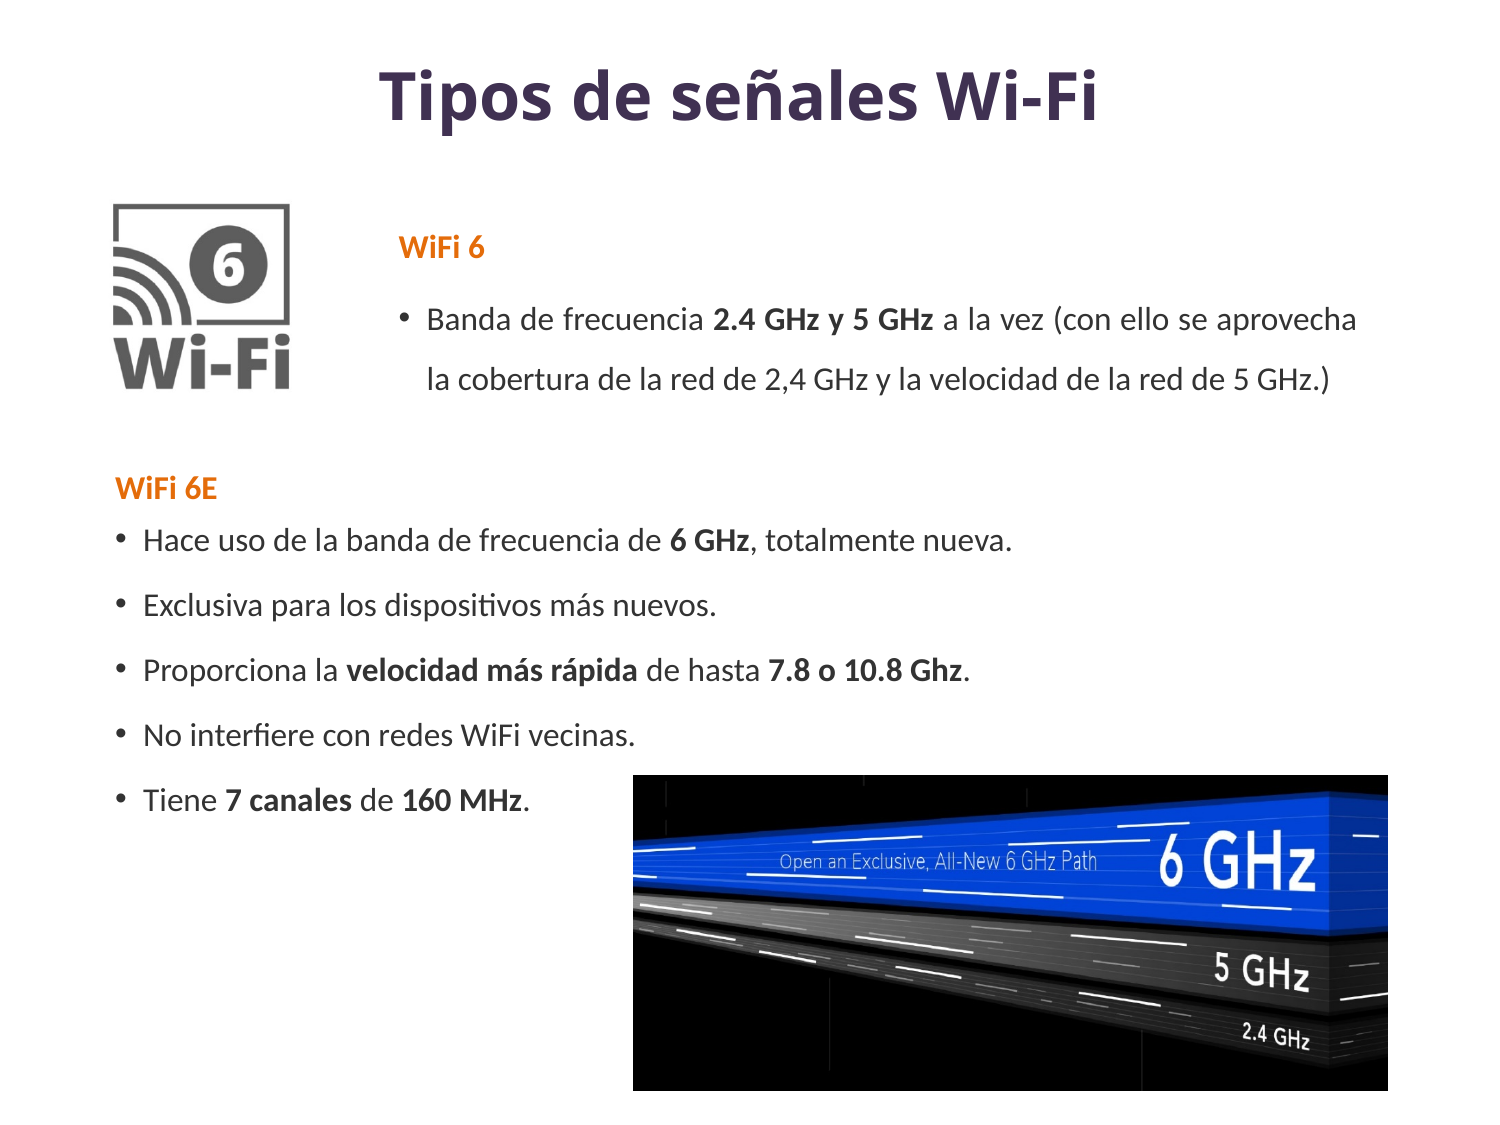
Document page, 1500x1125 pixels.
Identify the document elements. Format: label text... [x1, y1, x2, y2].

picture [633, 774, 1389, 1091]
picture [94, 189, 308, 403]
text_box Tipos de señales Wi-Fi [14, 0, 1447, 188]
text_box WiFi 6E Hace uso de la banda de frecuencia de 6 GHz, totalmente nueva. Exclusiva para los dispositivos más nuevos. Proporciona la velocidad más rápida de hasta 7.8 o 10.8 Ghz. No interfiere con redes WiFi vecinas. Tiene 7 canales de 160 MHz. [100, 444, 1400, 811]
text_box WiFi 6 Banda de frecuencia 2.4 GHz y 5 GHz a la vez (con ello se aprovecha la cobertura de la red de 2,4 GHz y la velocidad de la red de 5 GHz.) [383, 203, 1388, 444]
